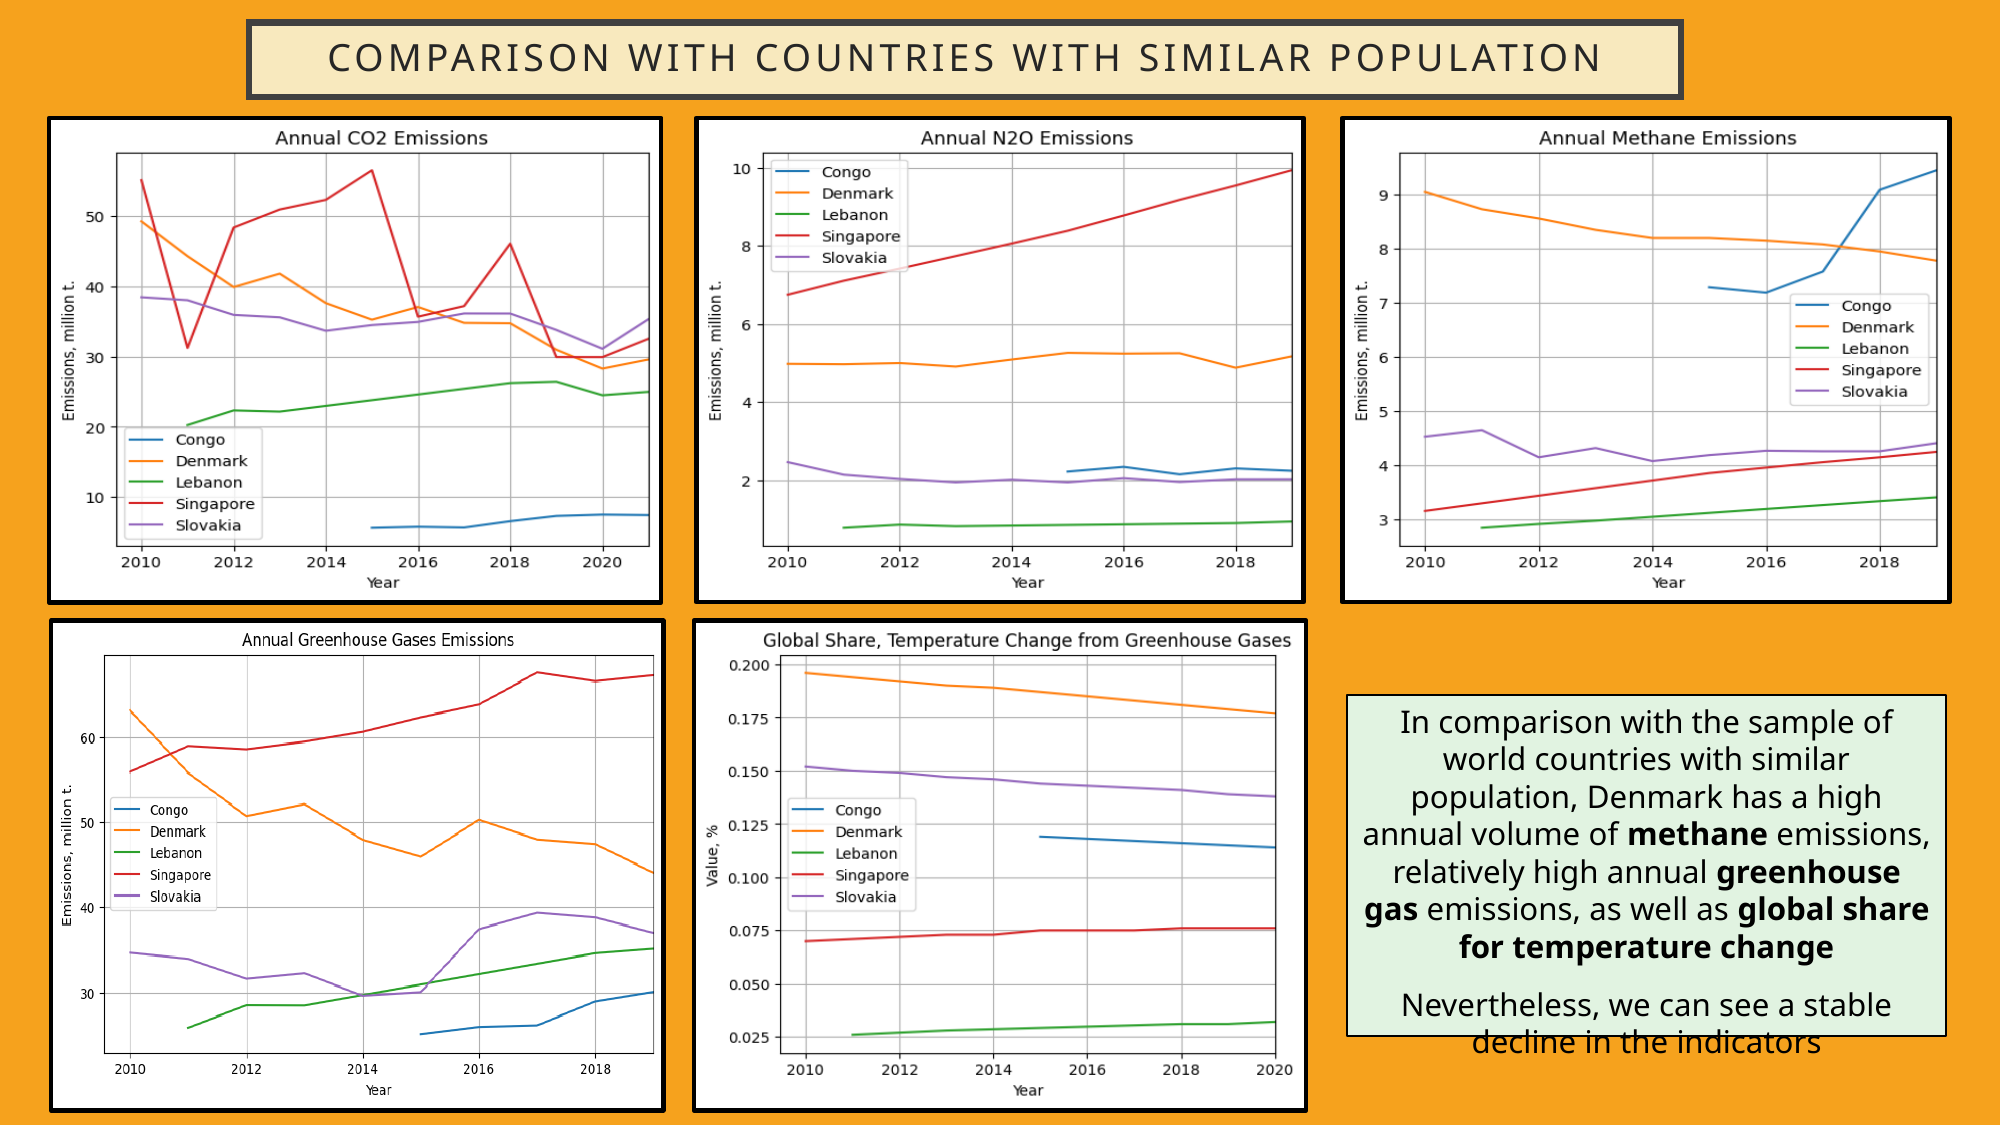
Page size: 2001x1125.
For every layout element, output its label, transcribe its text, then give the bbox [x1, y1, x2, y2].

picture [1344, 120, 1948, 600]
text_box In comparison with the sample of world countries with similar population, Denmark has a high annual volume of methane emissions, relatively high annual greenhouse gas emissions, as well as global share for temperature change Nevertheless, we can see a stable decline in the indicators [1347, 694, 1947, 1037]
title Comparison with countries with similar population [246, 19, 1684, 100]
picture [696, 622, 1304, 1108]
picture [53, 622, 661, 1108]
picture [698, 120, 1302, 600]
picture [51, 120, 659, 600]
